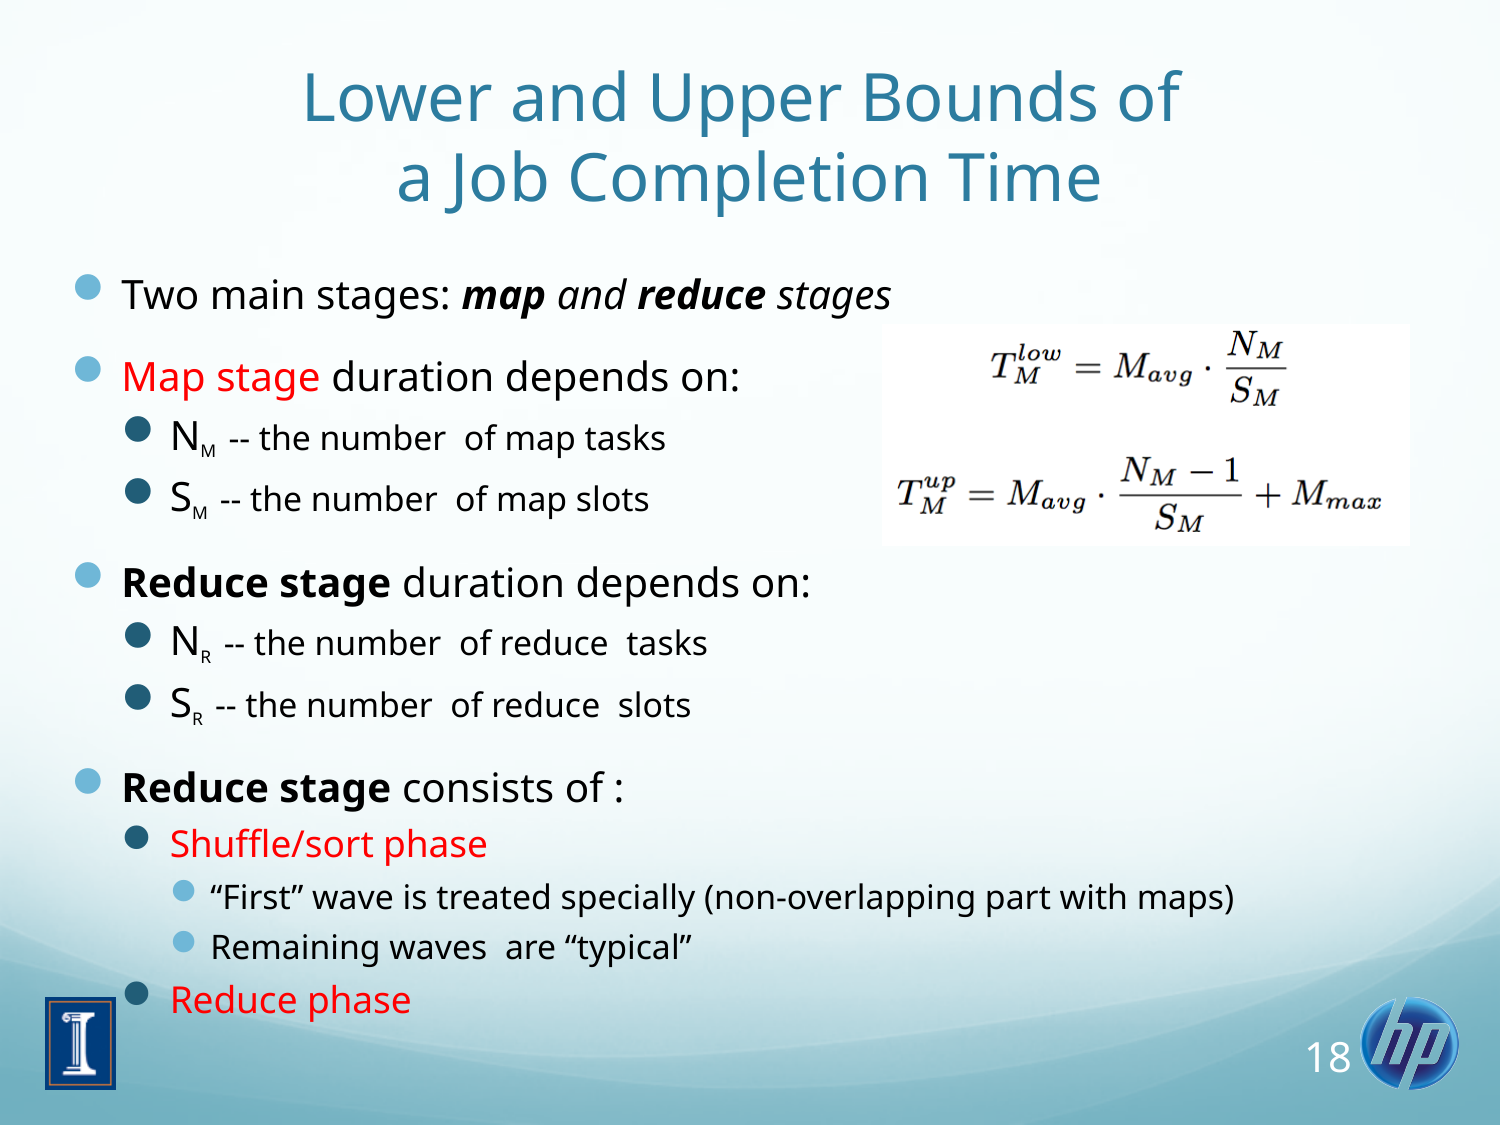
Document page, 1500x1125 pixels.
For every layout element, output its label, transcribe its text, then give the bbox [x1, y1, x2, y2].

slide_number 18 [1246, 1029, 1410, 1090]
picture [882, 324, 1410, 546]
picture [1410, 997, 1459, 1090]
title Lower and Upper Bounds of a Job Completion Time [0, 2, 1500, 223]
list Two main stages: map and reduce stages Map stage duration depends on: NM -- the number of map tasks SM -- the number of map slots Reduce stage duration depends on: NR -- the number of reduce tasks SR -- the number of reduce slots Reduce stage consists of : Shuffle/sort phase “First” wave is treated specially (non-overlapping part with maps) Remaining waves are “typical” Reduce phase [56, 261, 1451, 1036]
picture [45, 997, 116, 1090]
